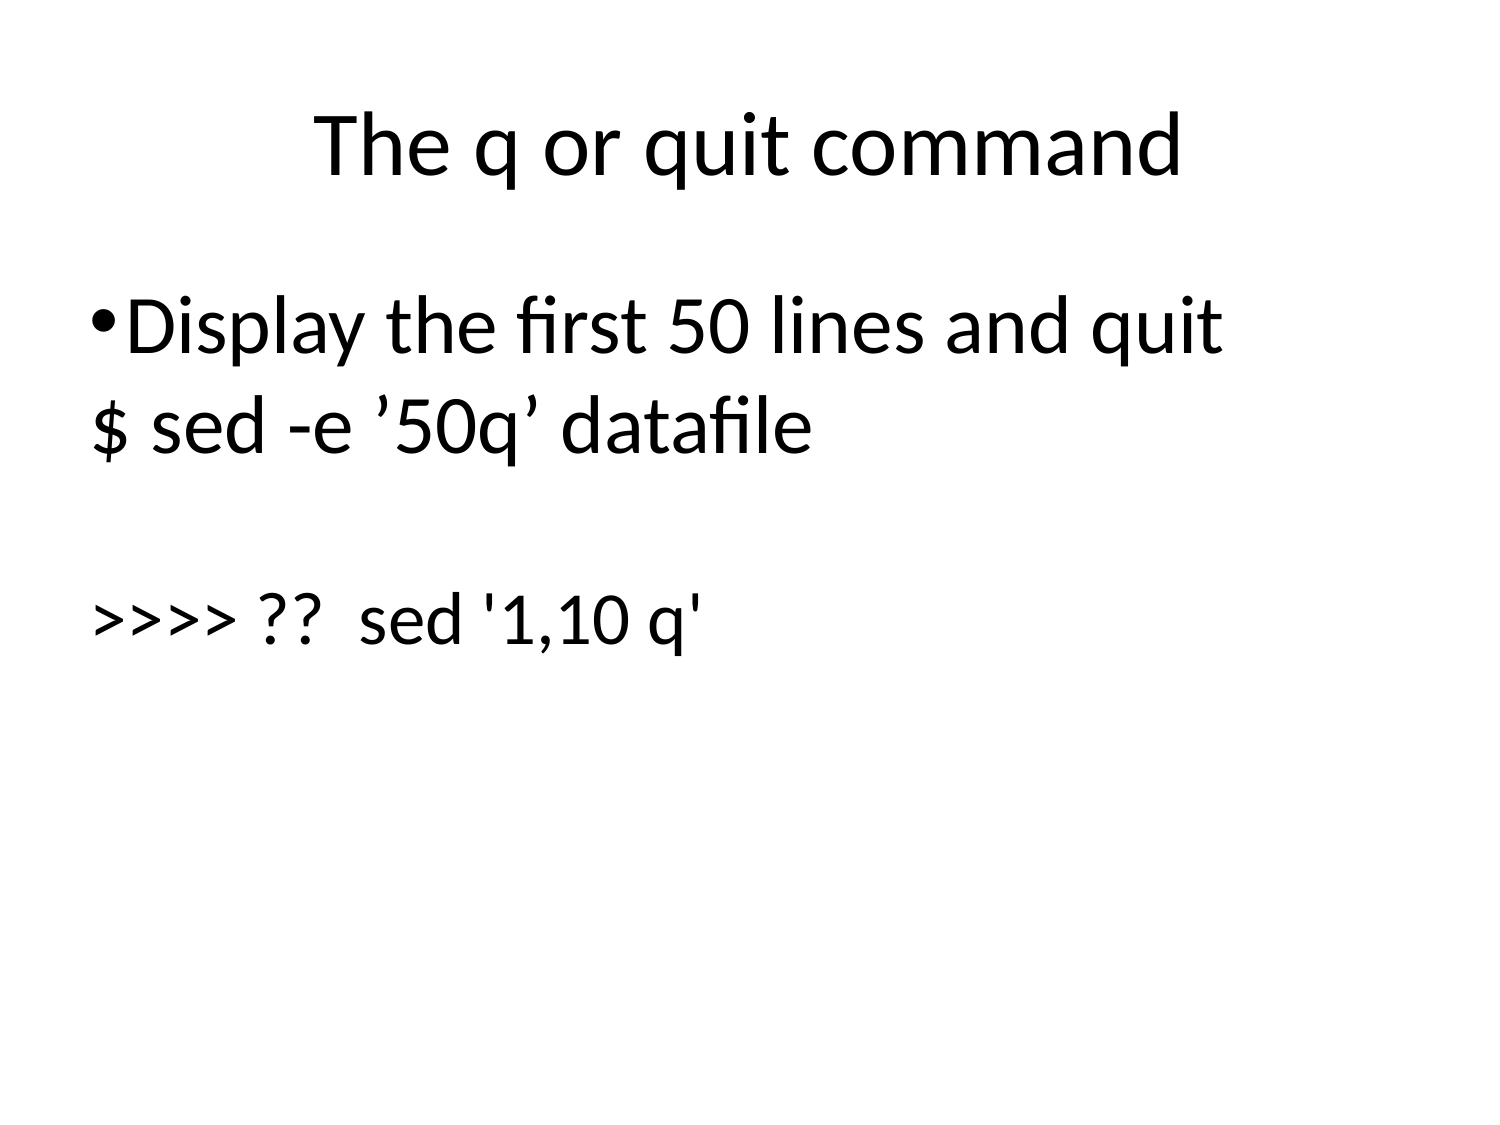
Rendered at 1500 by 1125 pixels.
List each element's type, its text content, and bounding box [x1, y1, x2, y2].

text_box Display the first 50 lines and quit $ sed -e ’50q’ datafile >>>> ?? sed '1,10 q' [75, 262, 1425, 1005]
text_box The q or quit command [75, 45, 1425, 233]
